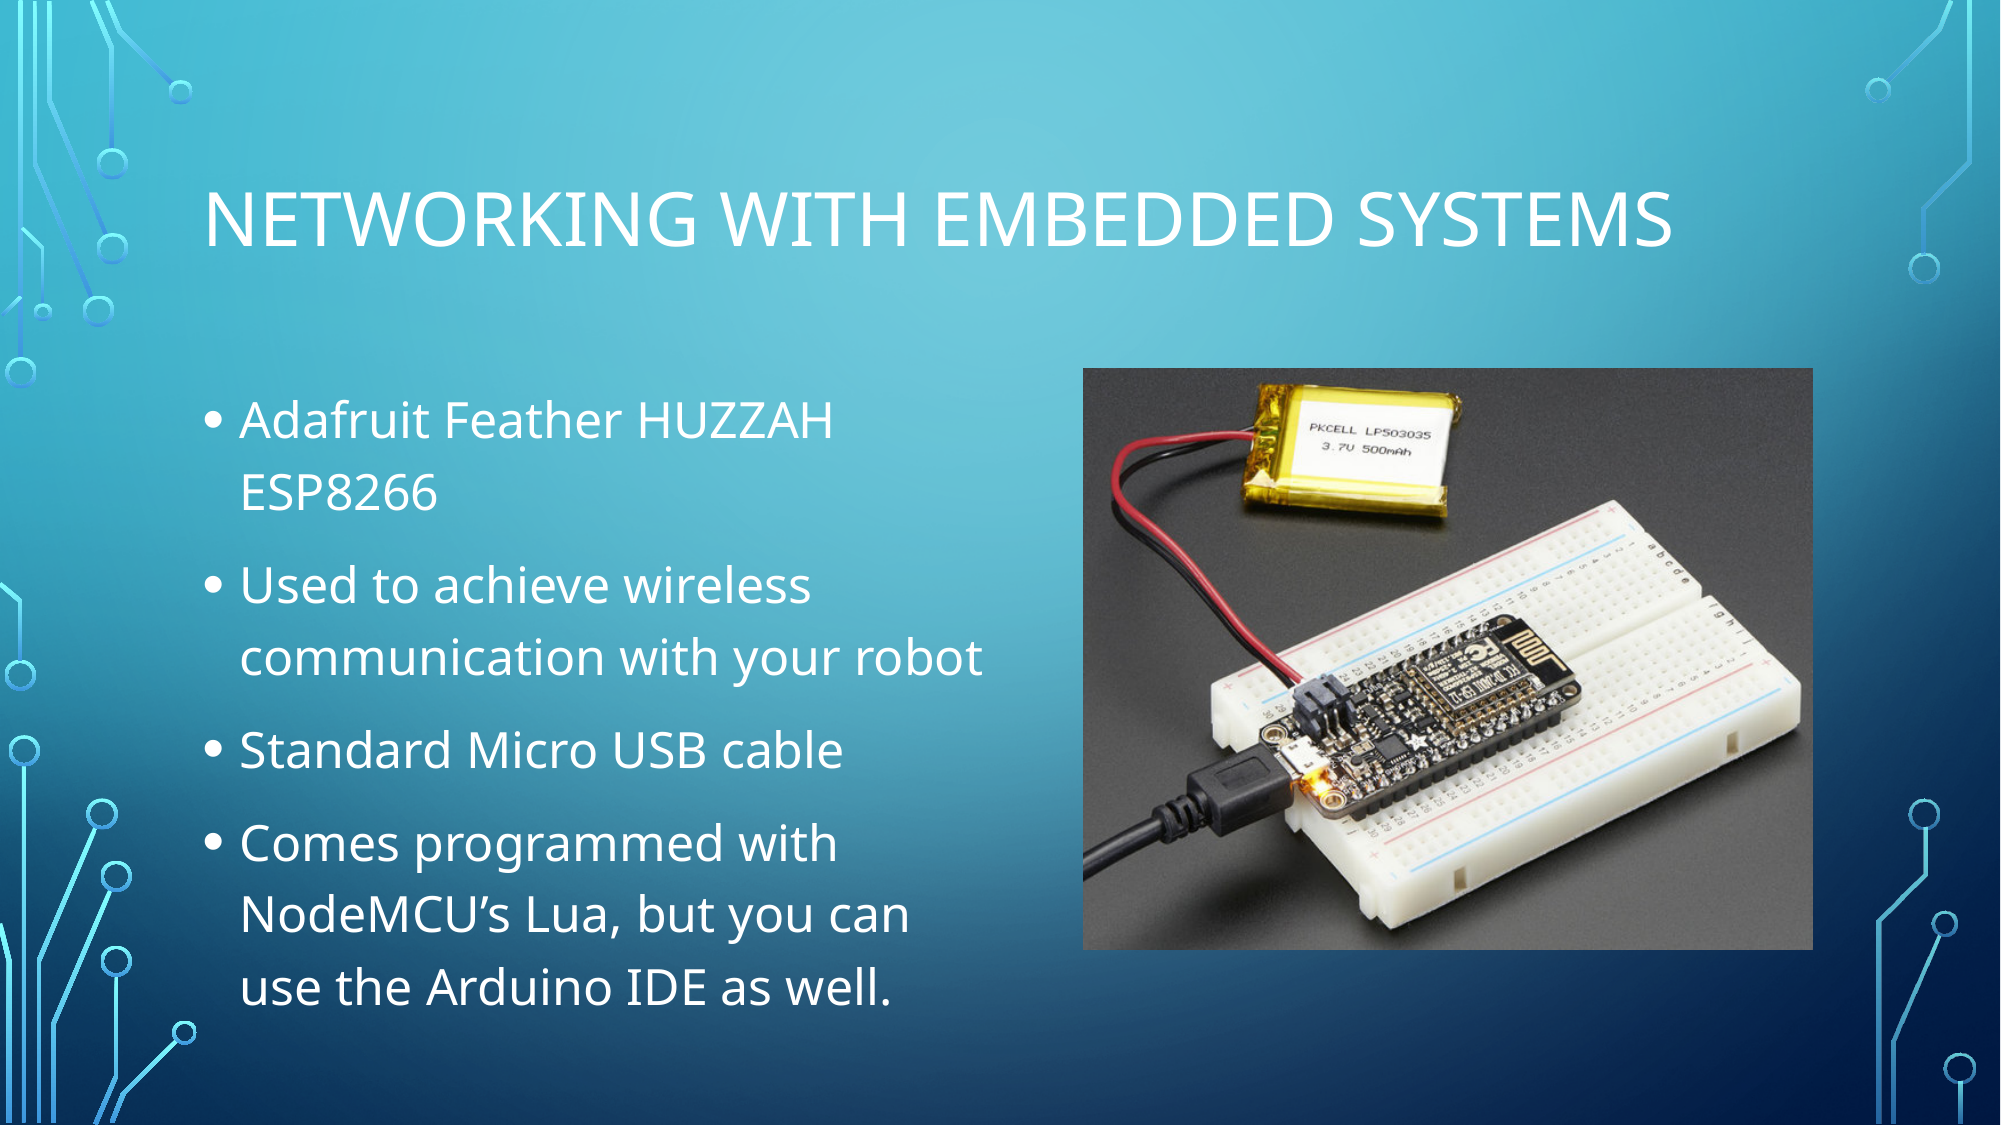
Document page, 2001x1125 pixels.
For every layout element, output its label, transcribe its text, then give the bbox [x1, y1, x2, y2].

title Networking with embedded systems [187, 101, 1813, 344]
picture [1083, 368, 1813, 951]
list Adafruit Feather HUZZAH ESP8266 Used to achieve wireless communication with your robot Standard Micro USB cable Comes programmed with NodeMCU’s Lua, but you can use the Arduino IDE as well. [187, 369, 1000, 950]
